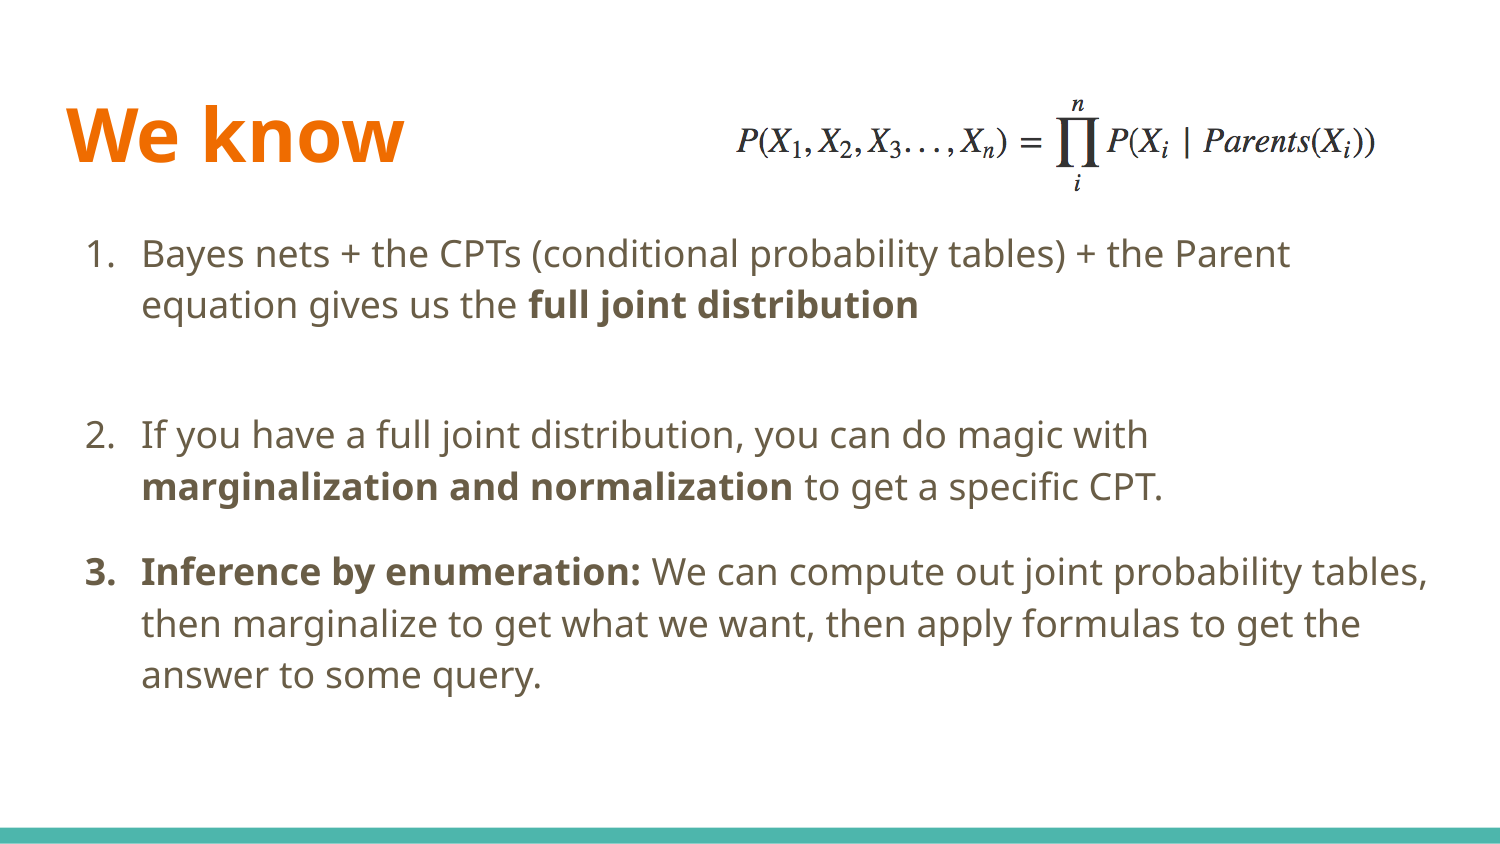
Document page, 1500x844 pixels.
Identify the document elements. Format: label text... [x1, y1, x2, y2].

list Bayes nets + the CPTs (conditional probability tables) + the Parent equation gives us the full joint distribution If you have a full joint distribution, you can do magic with marginalization and normalization to get a specific CPT. Inference by enumeration: We can compute out joint probability tables, then marginalize to get what we want, then apply formulas to get the answer to some query. [51, 207, 1449, 750]
title We know [51, 72, 1449, 189]
picture [728, 79, 1390, 203]
